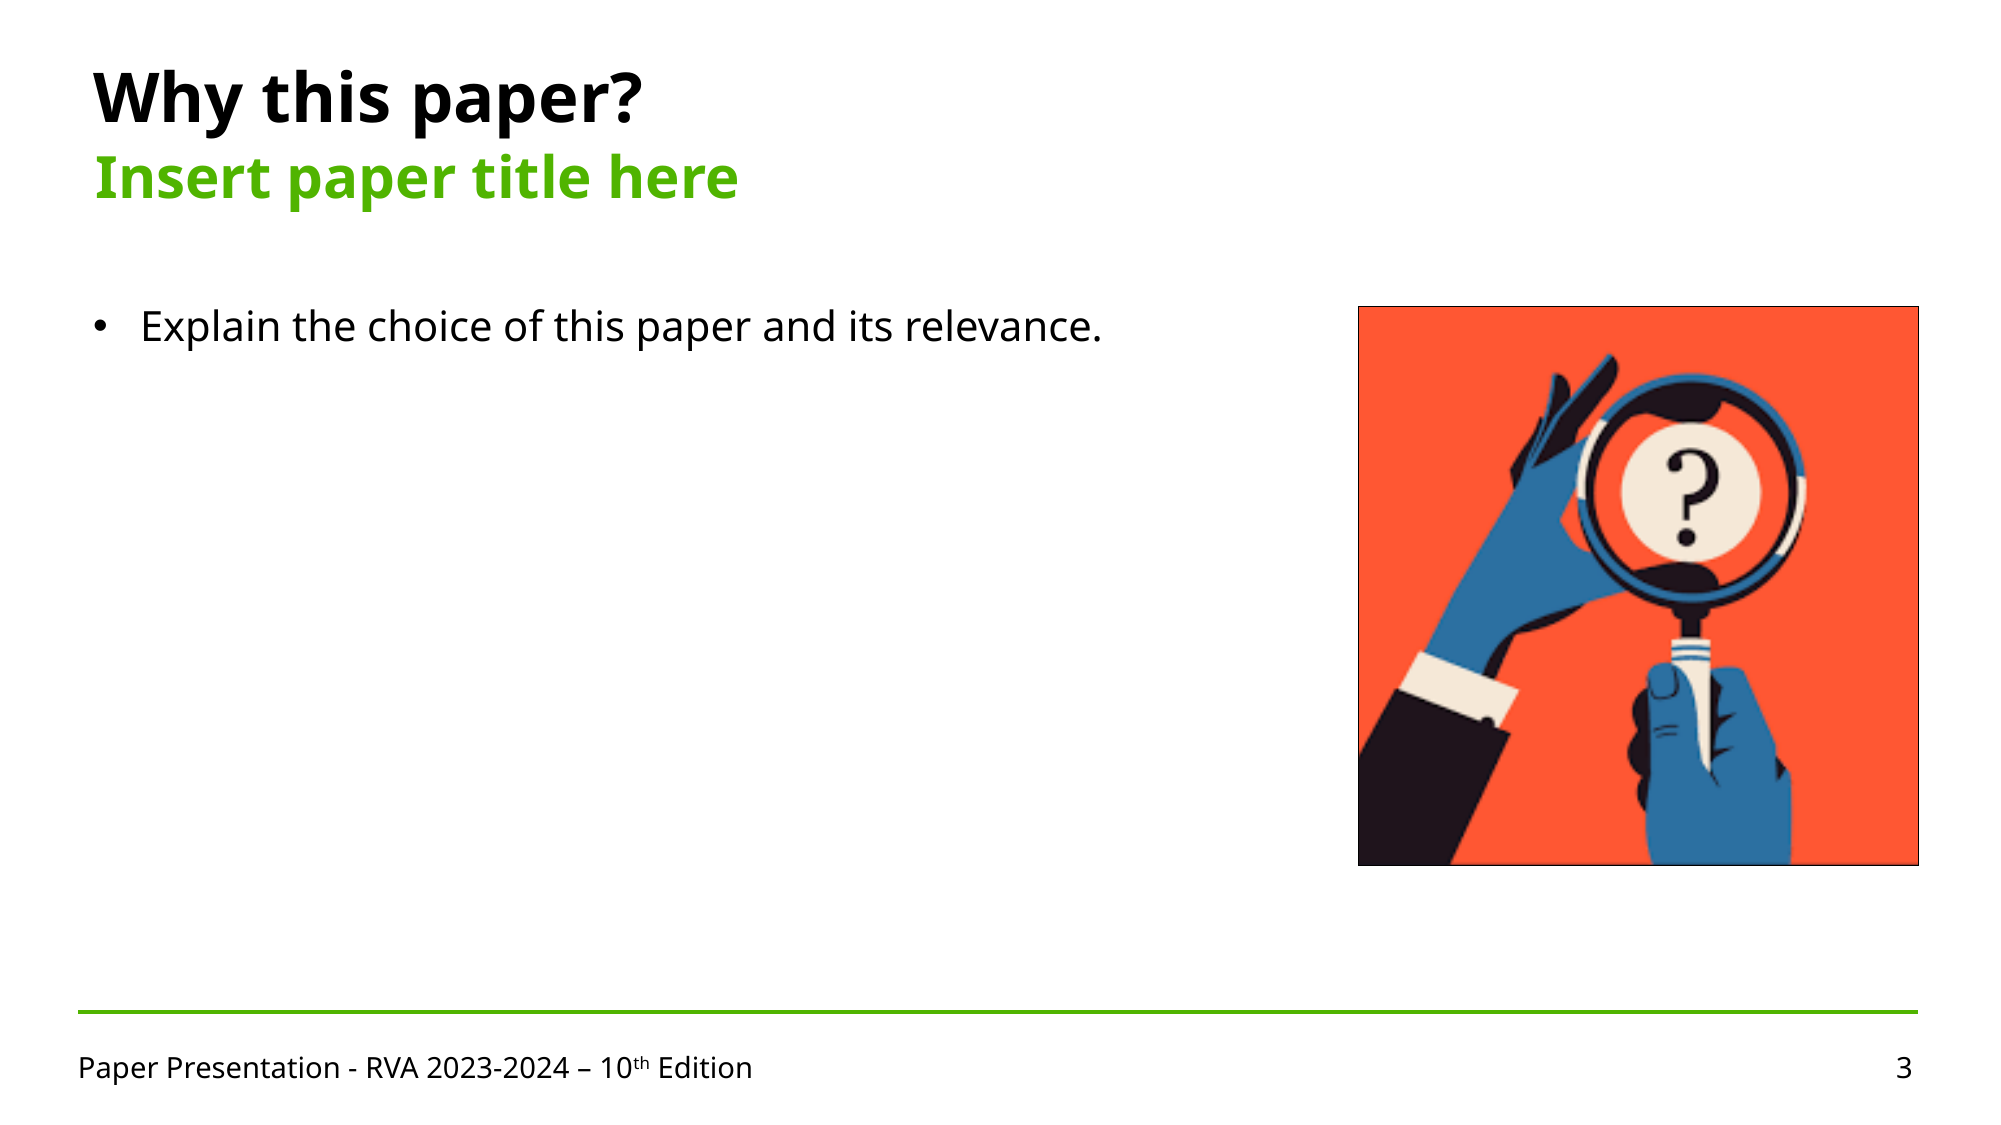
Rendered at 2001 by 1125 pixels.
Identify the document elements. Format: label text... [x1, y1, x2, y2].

text_box Why this paper? [78, 54, 1922, 146]
text_box Explain the choice of this paper and its relevance. [78, 292, 1919, 508]
picture [1358, 306, 1919, 866]
text_box 3 [1807, 1041, 1928, 1093]
text_box Insert paper title here [95, 140, 1922, 281]
text_box Paper Presentation - RVA 2023-2024 – 10th Edition [63, 1041, 791, 1093]
